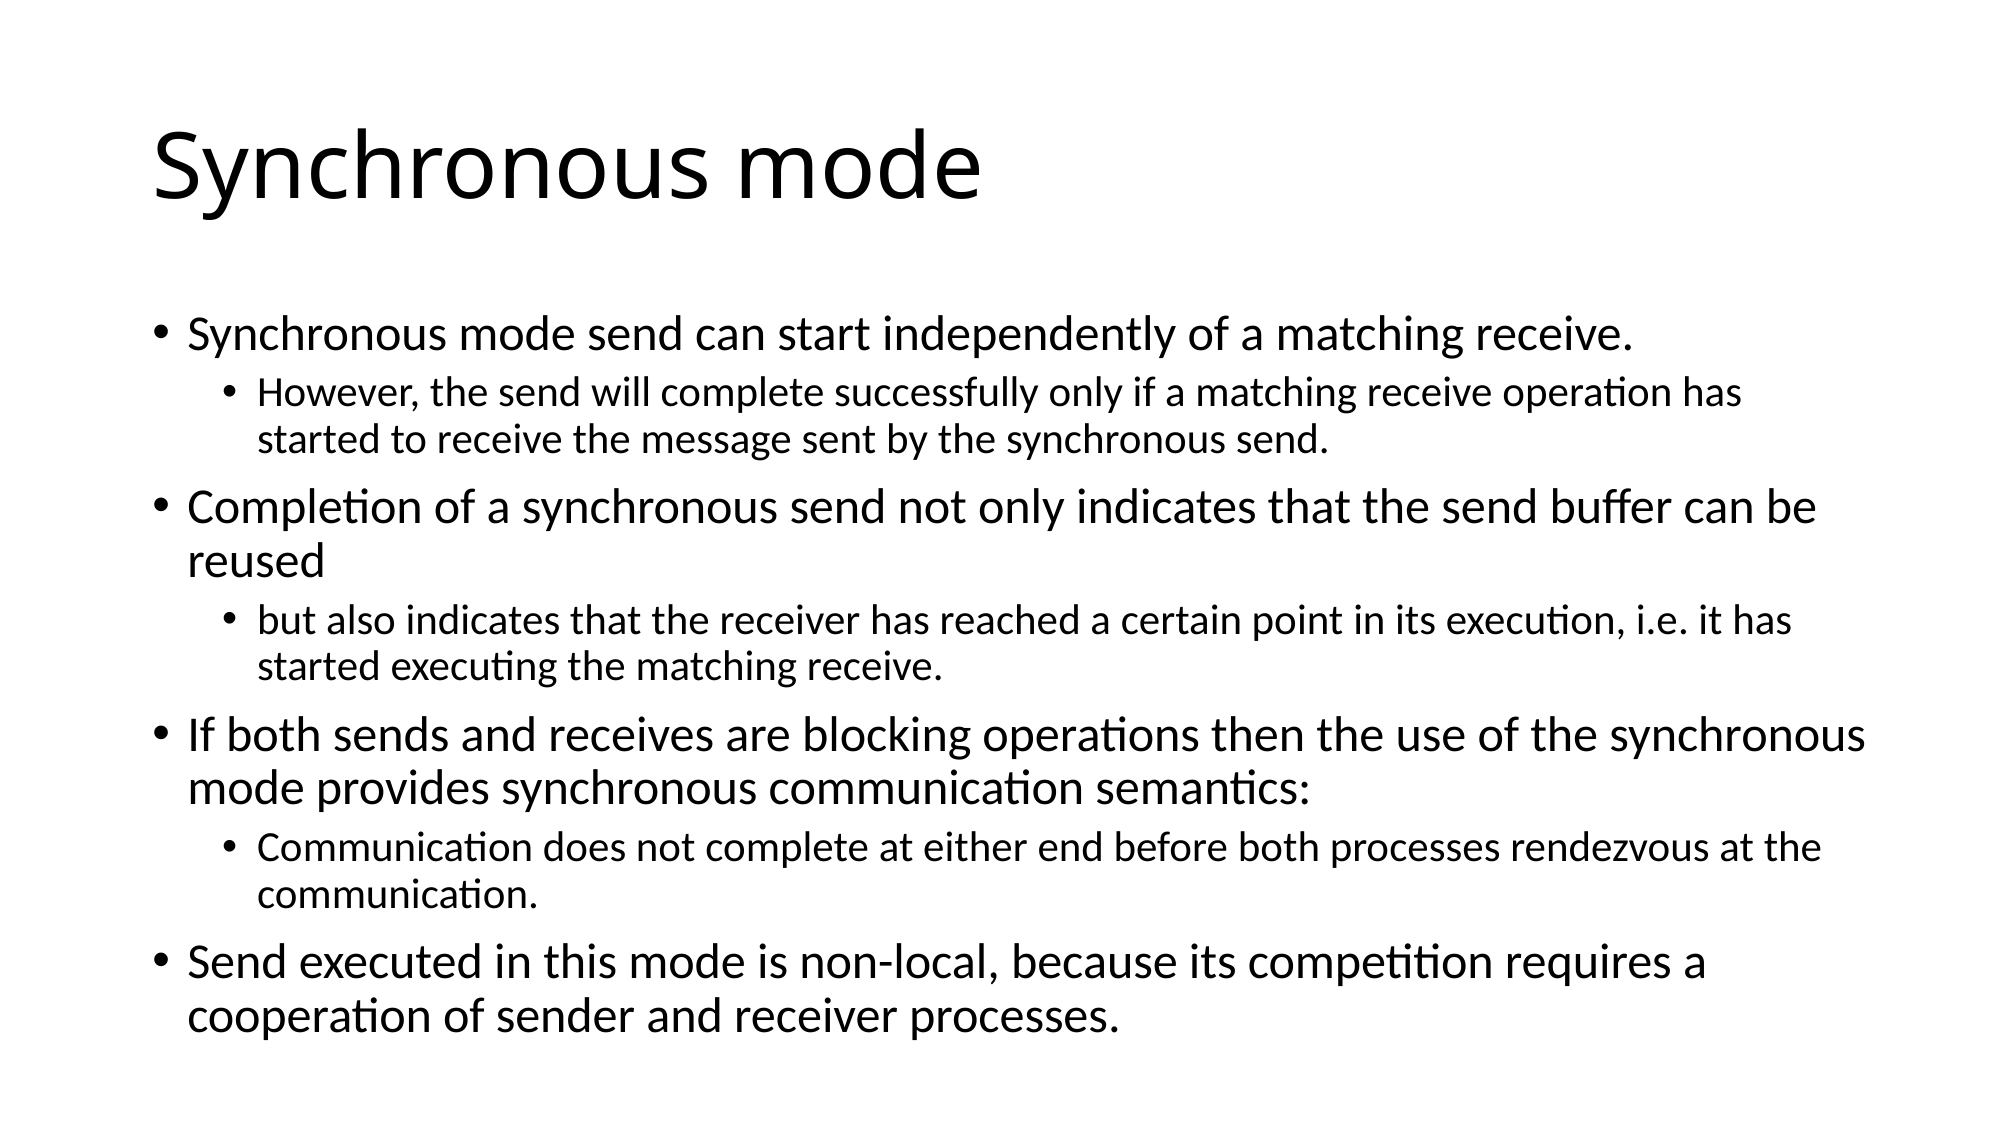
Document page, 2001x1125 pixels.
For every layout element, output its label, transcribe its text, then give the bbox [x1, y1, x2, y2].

title Synchronous mode [137, 59, 1863, 278]
list Synchronous mode send can start independently of a matching receive. However, the send will complete successfully only if a matching receive operation has started to receive the message sent by the synchronous send. Completion of a synchronous send not only indicates that the send buffer can be reused but also indicates that the receiver has reached a certain point in its execution, i.e. it has started executing the matching receive. If both sends and receives are blocking operations then the use of the synchronous mode provides synchronous communication semantics: Communication does not complete at either end before both processes rendezvous at the communication. Send executed in this mode is non-local, because its competition requires a cooperation of sender and receiver processes. [137, 299, 1886, 1057]
